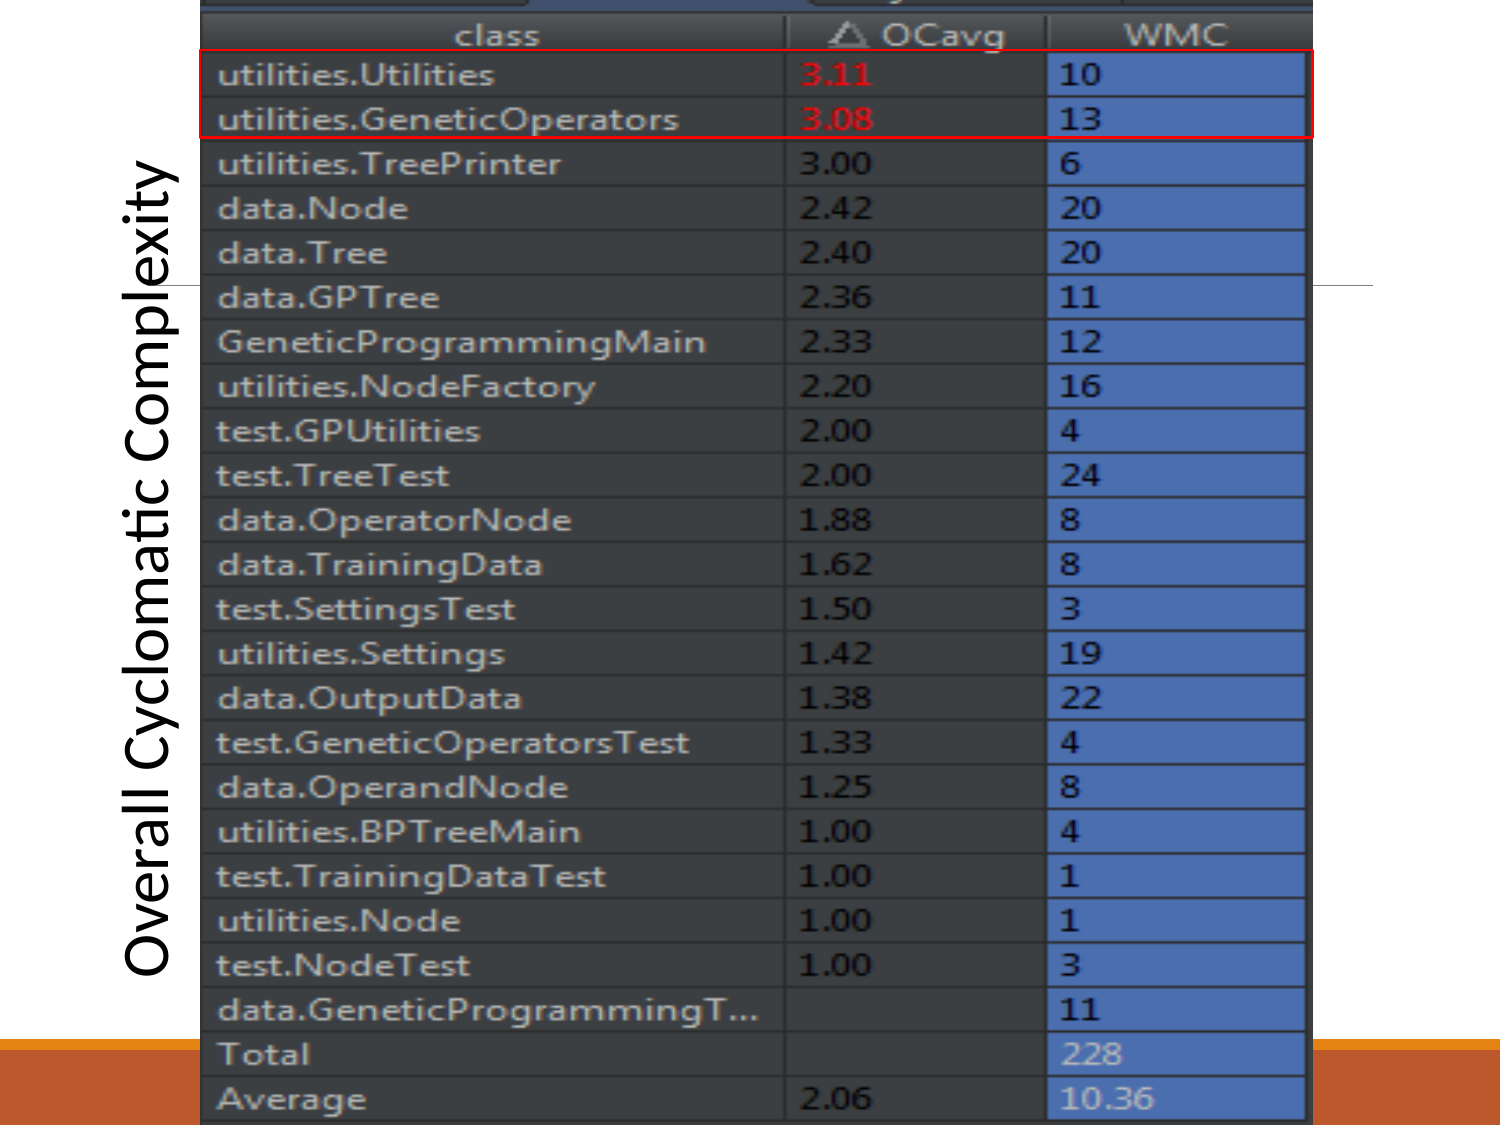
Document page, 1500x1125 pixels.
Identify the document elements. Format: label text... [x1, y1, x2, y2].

text_box Overall Cyclomatic Complexity [94, 129, 190, 993]
picture [199, 0, 1313, 1125]
